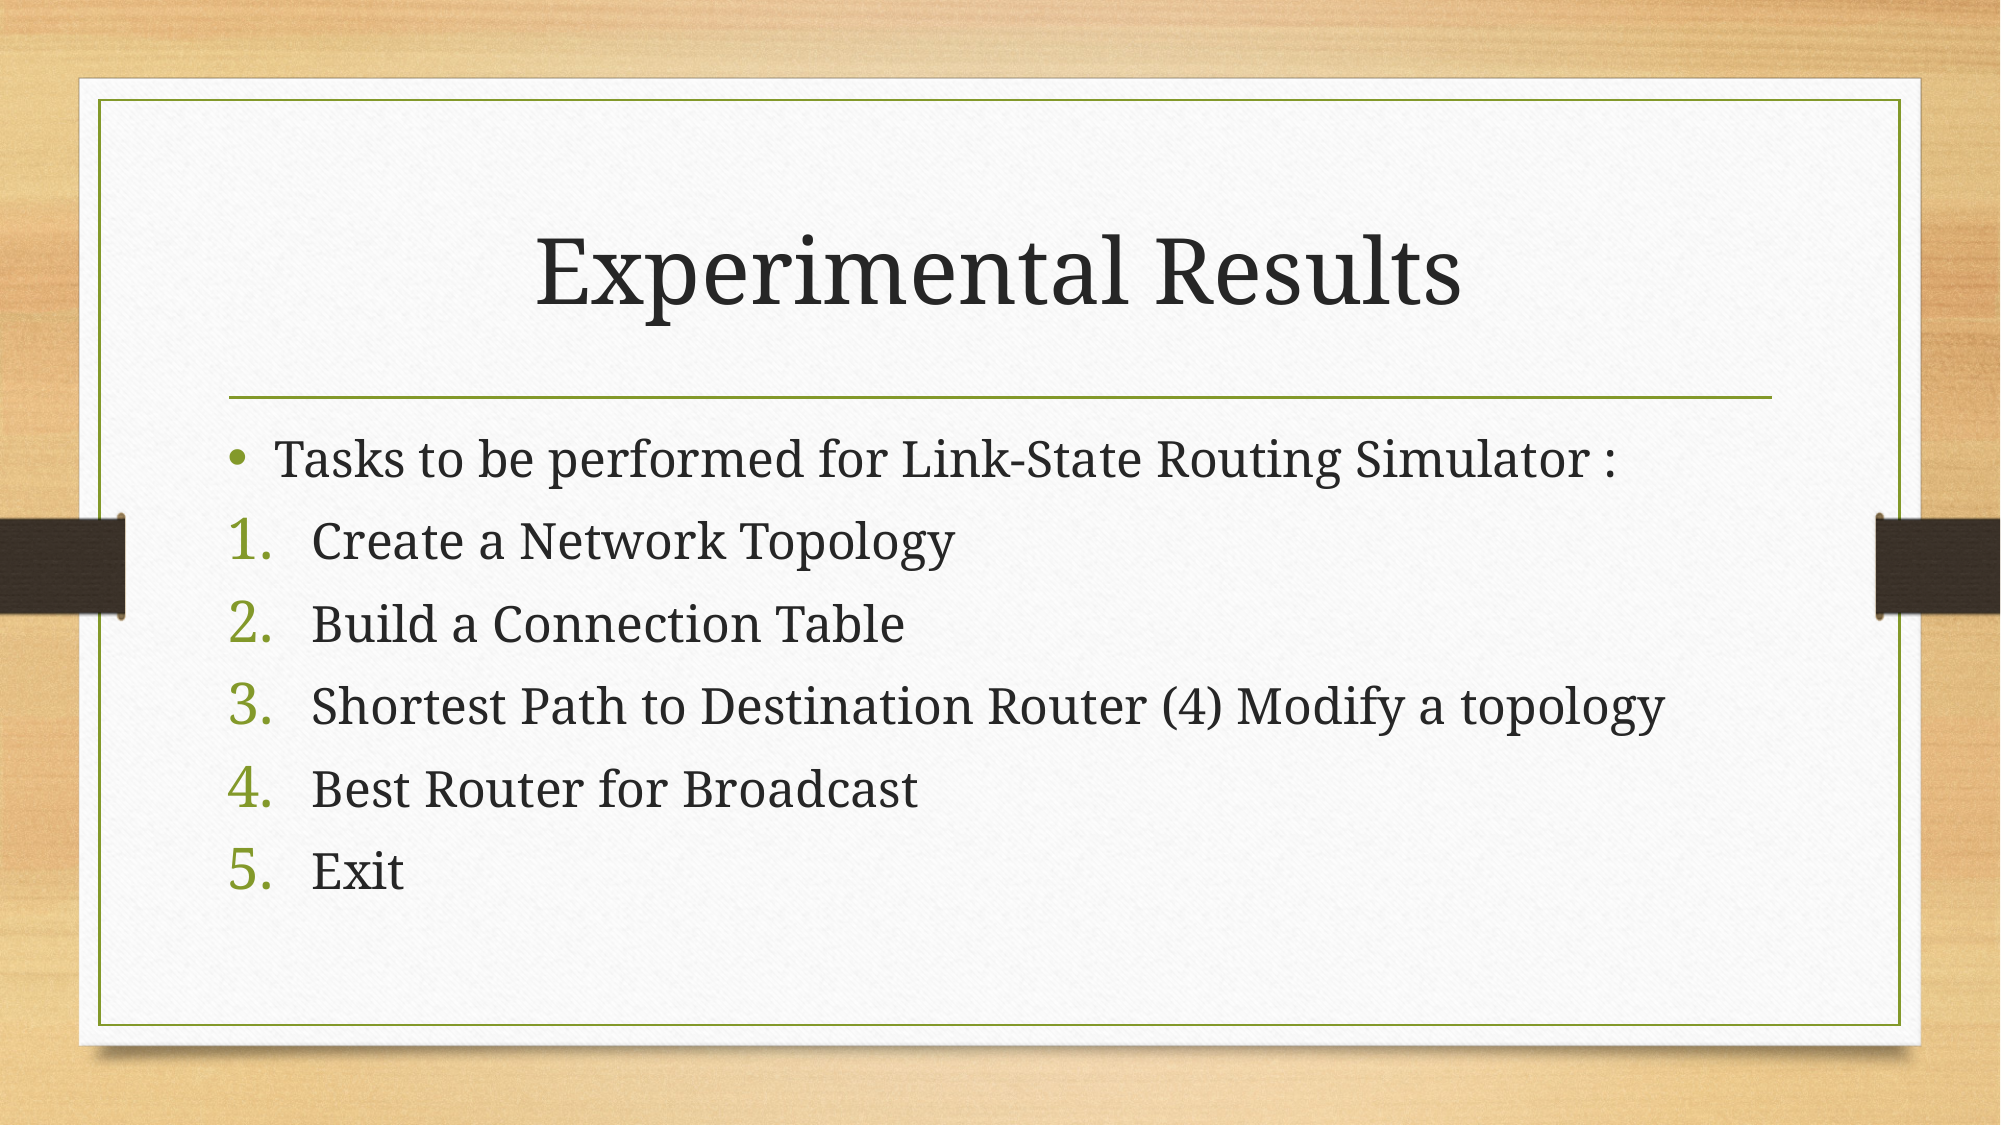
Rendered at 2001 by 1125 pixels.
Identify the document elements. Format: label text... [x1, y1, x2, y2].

picture [0, 0, 2001, 1125]
title Experimental Results [212, 161, 1788, 375]
list Tasks to be performed for Link-State Routing Simulator : Create a Network Topology Build a Connection Table Shortest Path to Destination Router (4) Modify a topology Best Router for Broadcast Exit [212, 419, 1788, 964]
